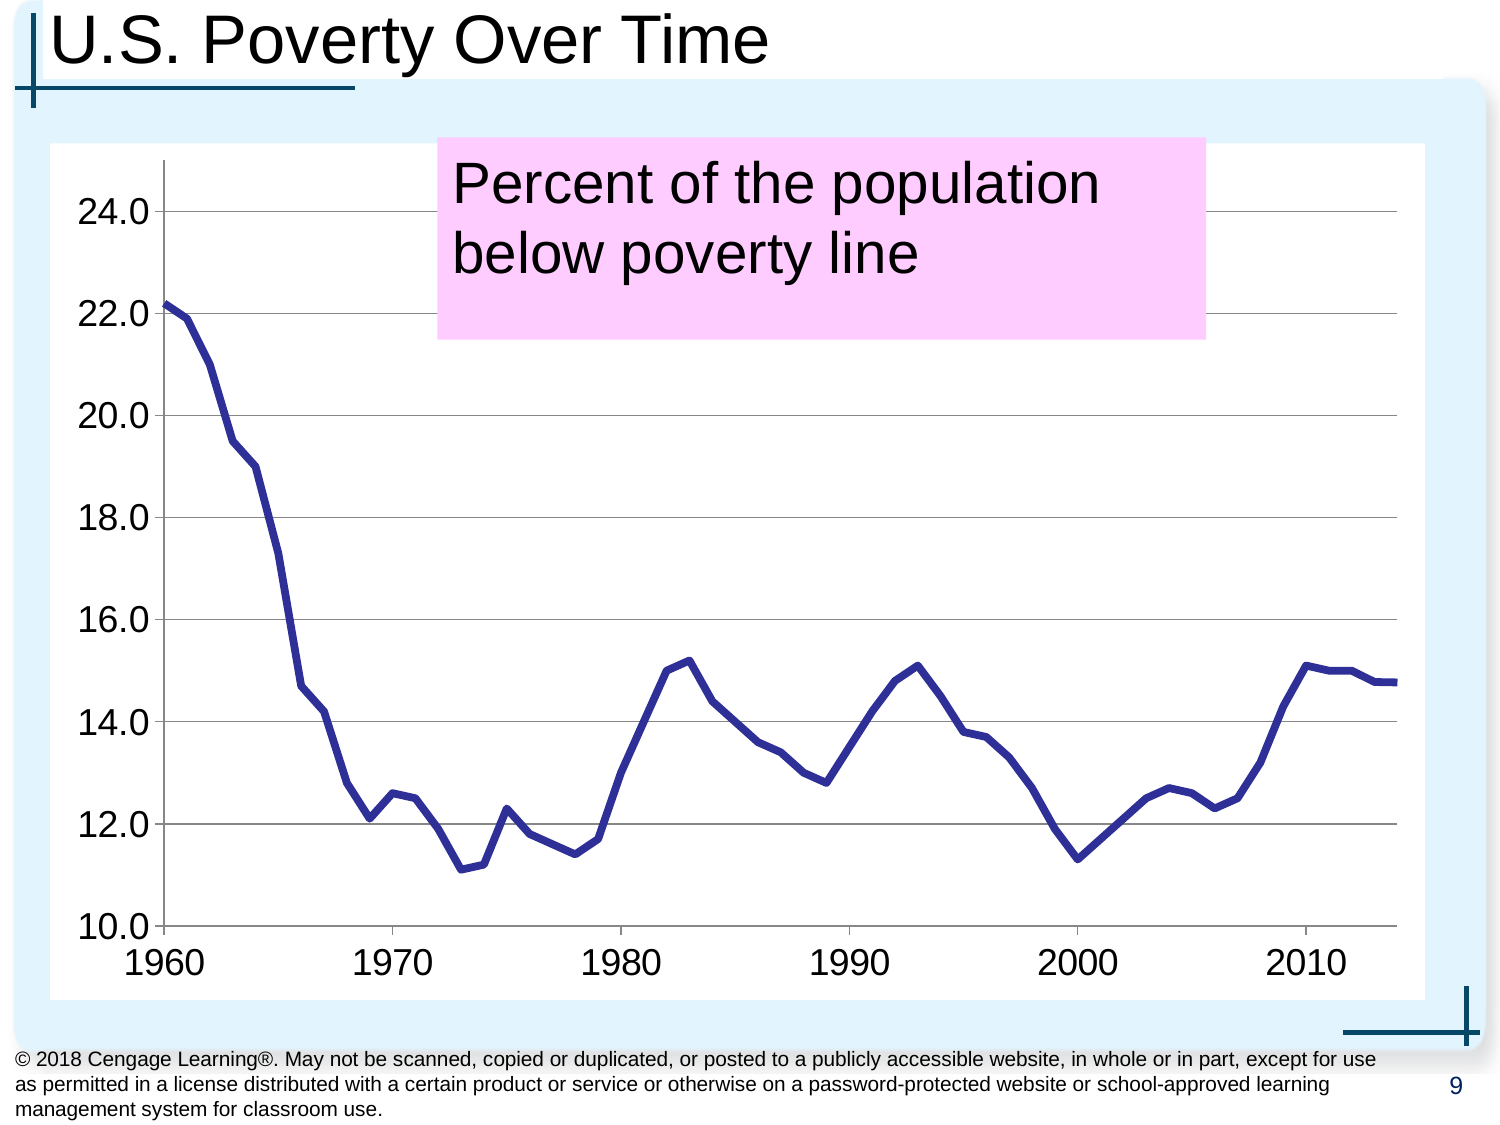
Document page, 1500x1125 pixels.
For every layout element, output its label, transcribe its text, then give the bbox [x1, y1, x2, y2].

slide_number 9 [1414, 1060, 1500, 1125]
title U.S. Poverty Over Time [34, 0, 1474, 73]
picture [0, 0, 1500, 1061]
footer © 2018 Cengage Learning®. May not be scanned, copied or duplicated, or posted to a publicly accessible website, in whole or in part, except for use as permitted in a license distributed with a certain product or service or otherwise on a password-protected website or school-approved learning management system for classroom use. [0, 1040, 1414, 1125]
list Percent of the population below poverty line [437, 137, 1207, 141]
chart [49, 143, 1426, 1001]
